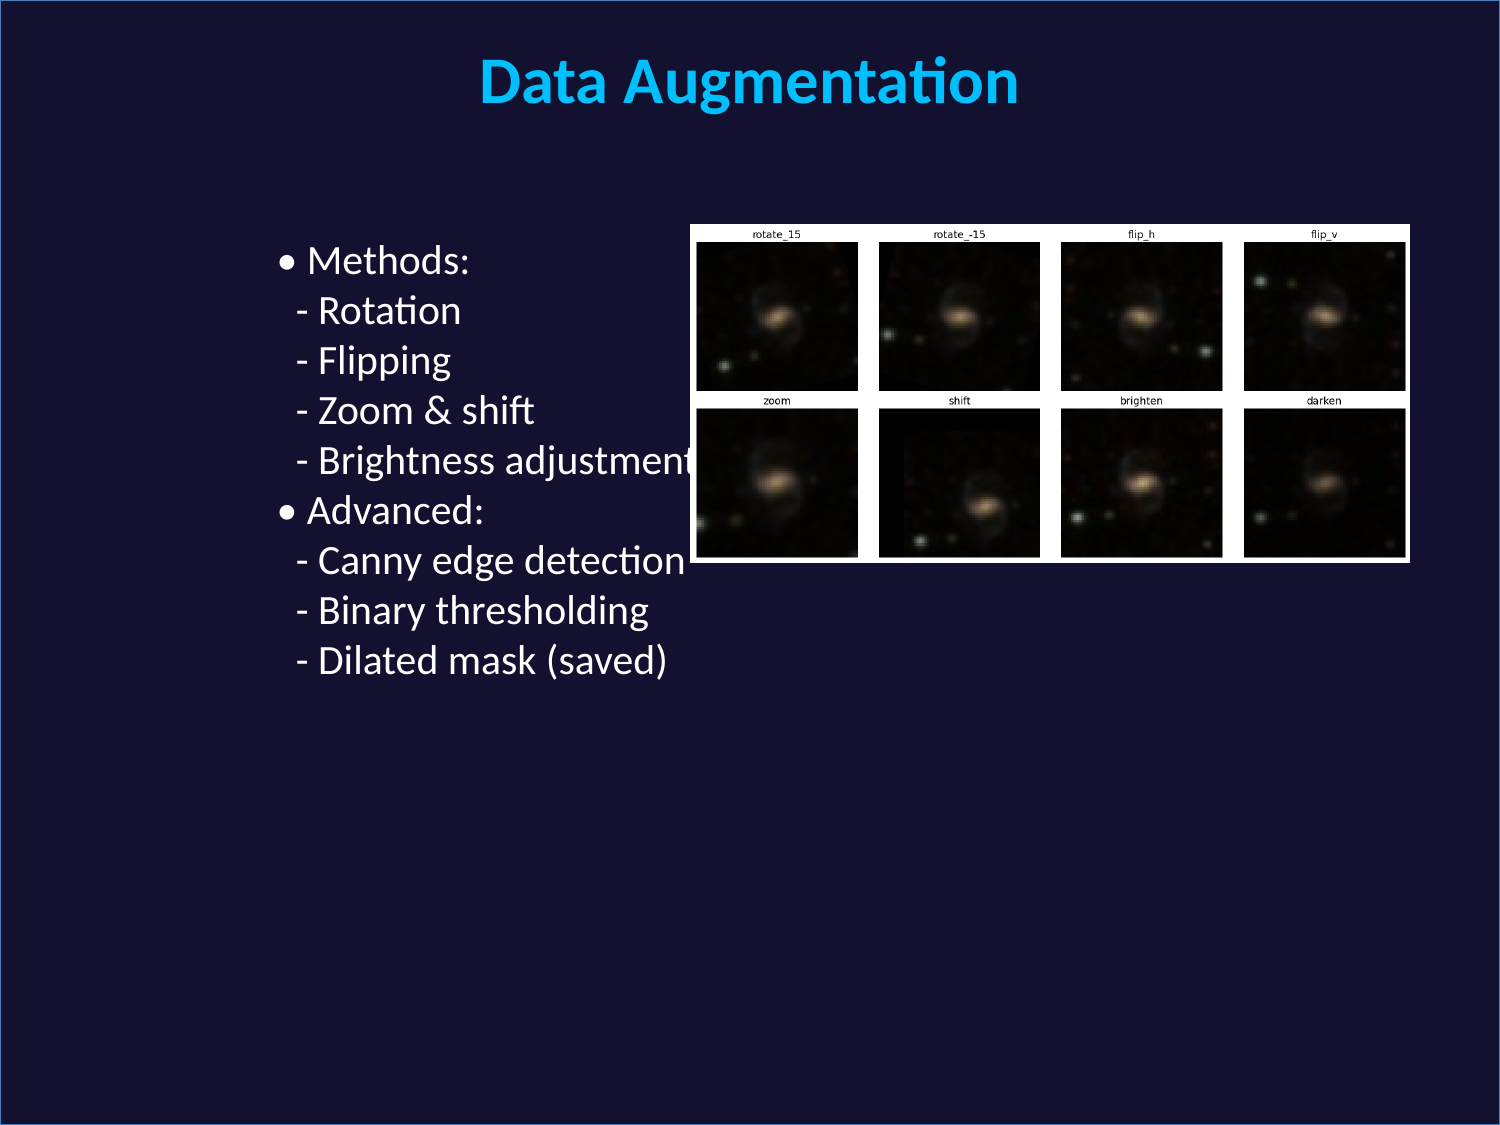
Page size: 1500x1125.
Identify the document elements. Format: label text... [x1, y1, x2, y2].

text_box Data Augmentation [464, 29, 1036, 125]
picture [689, 224, 1411, 563]
text_box [0, 0, 1500, 1125]
text_box • Methods: - Rotation - Flipping - Zoom & shift - Brightness adjustment • Advanced: - Canny edge detection - Binary thresholding - Dilated mask (saved) [261, 224, 713, 690]
